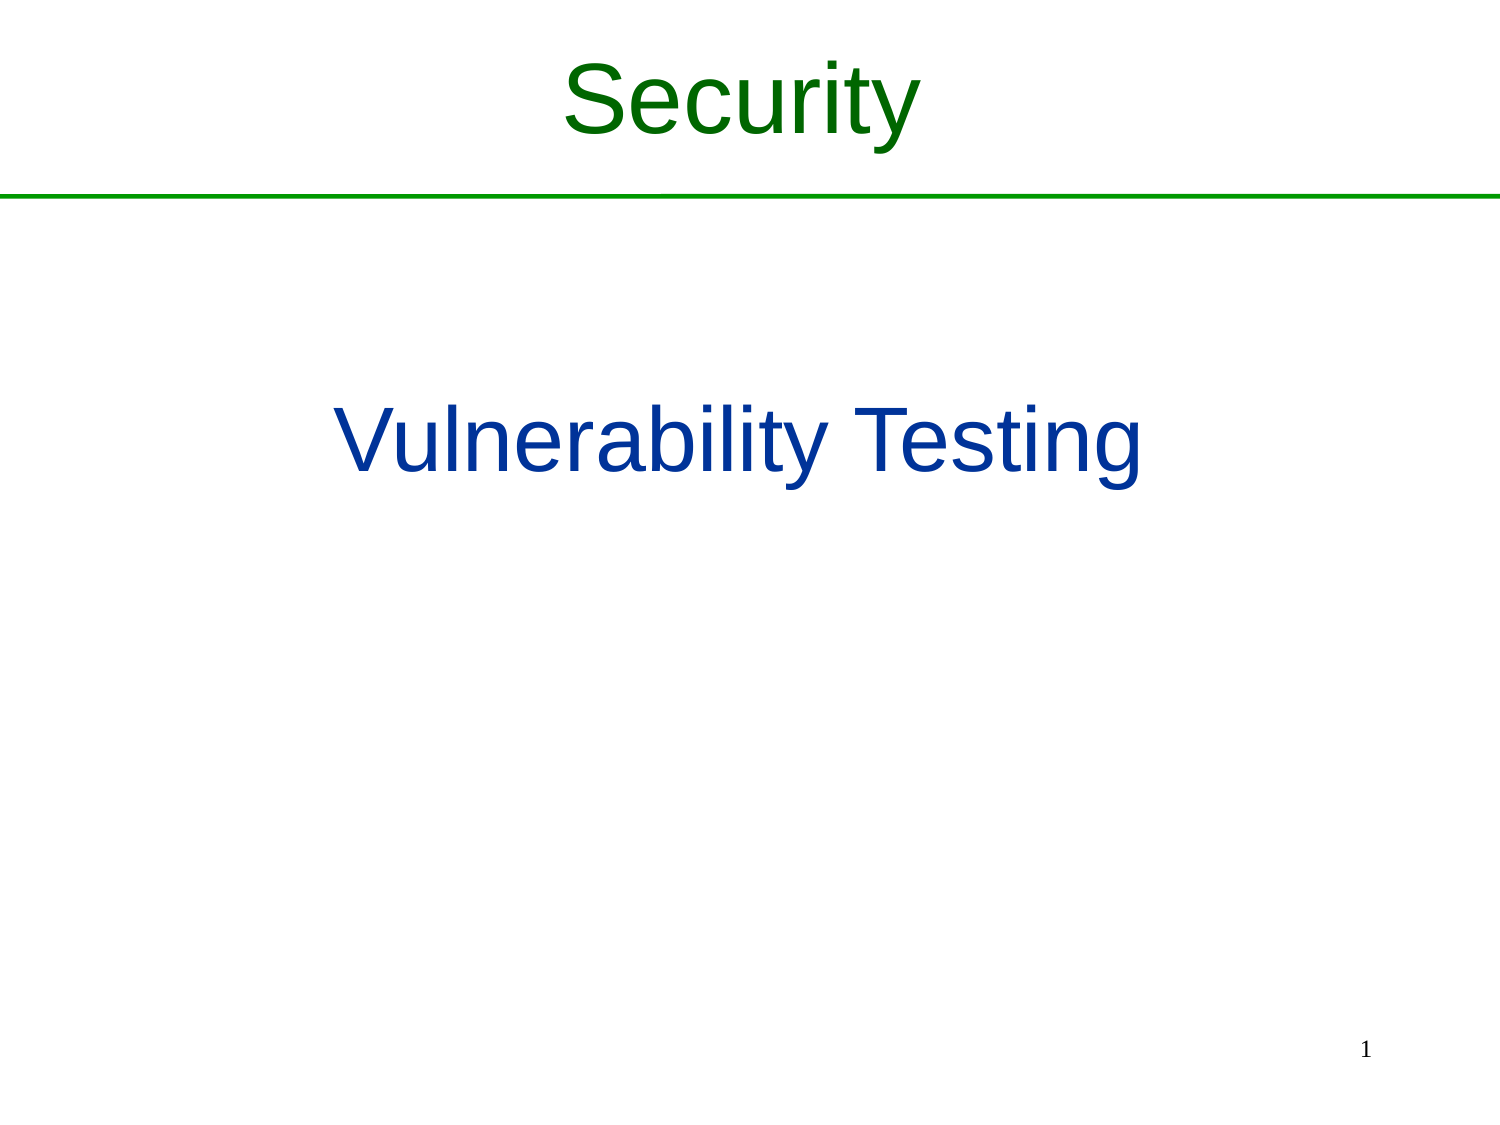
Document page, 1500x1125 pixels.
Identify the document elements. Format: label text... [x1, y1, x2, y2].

subtitle Vulnerability Testing [147, 361, 1329, 873]
slide_number 1 [1074, 1024, 1388, 1101]
title Security [112, 37, 1388, 150]
